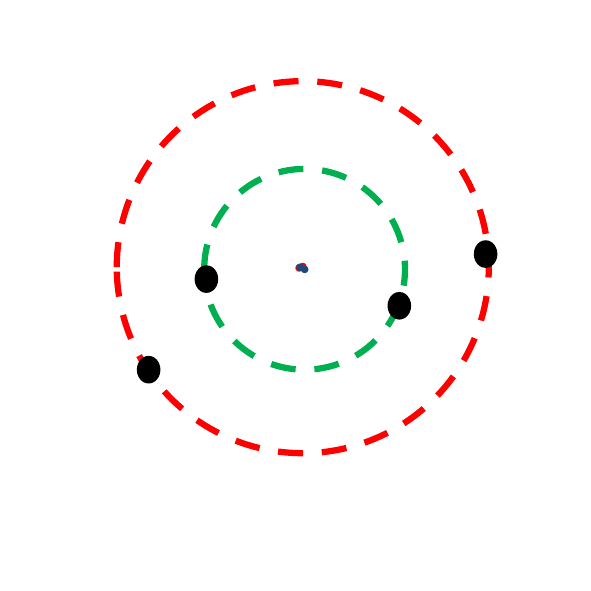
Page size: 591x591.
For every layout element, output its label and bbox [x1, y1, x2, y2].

text_box [134, 353, 163, 386]
text_box [471, 238, 500, 270]
text_box [114, 79, 491, 456]
